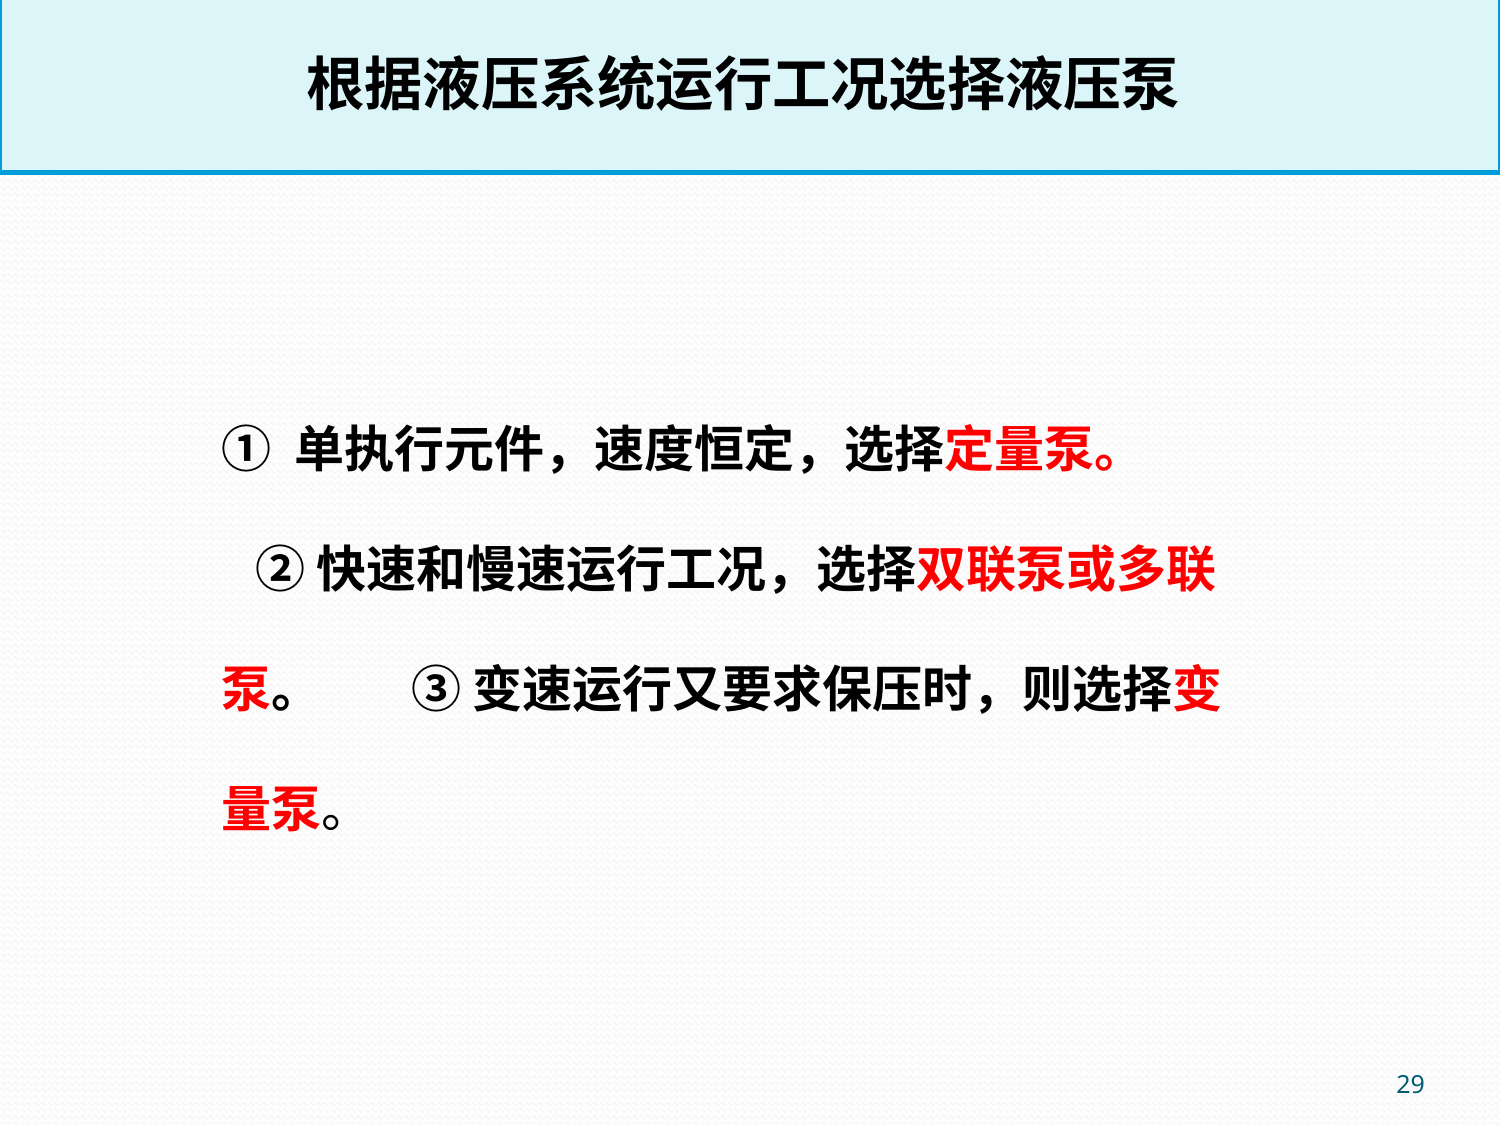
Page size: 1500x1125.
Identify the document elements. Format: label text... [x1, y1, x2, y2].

text_box ① 单执行元件，速度恒定，选择定量泵。 ② 快速和慢速运行工况，选择双联泵或多联泵。 ③ 变速运行又要求保压时，则选择变量泵。 [206, 349, 1270, 845]
slide_number 29 [1299, 1042, 1425, 1103]
text_box 根据液压系统运行工况选择液压泵 [0, 0, 1500, 175]
